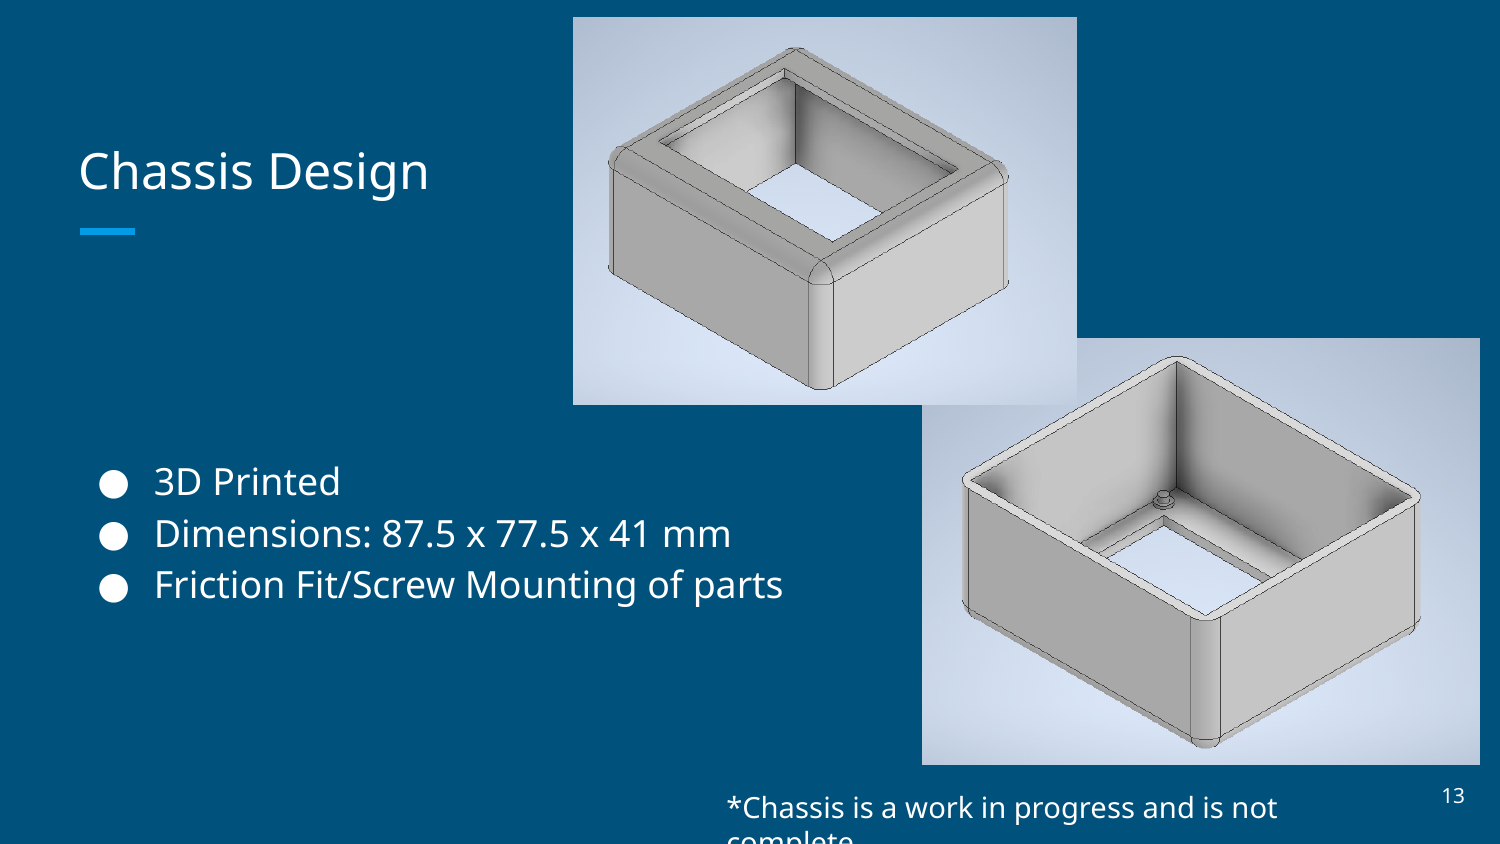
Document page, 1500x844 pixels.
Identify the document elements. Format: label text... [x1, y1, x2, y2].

picture [813, 838, 825, 844]
text_box *Chassis is a work in progress and is not complete [711, 774, 1401, 830]
picture [840, 838, 852, 844]
picture [792, 838, 801, 844]
picture [574, 18, 1479, 764]
title Chassis Design [63, 91, 525, 216]
picture [765, 838, 773, 844]
picture [775, 838, 782, 844]
list 3D Printed Dimensions: 87.5 x 77.5 x 41 mm Friction Fit/Screw Mounting of parts [63, 436, 844, 772]
picture [746, 838, 755, 844]
slide_number 13 [1389, 772, 1480, 830]
picture [828, 834, 836, 844]
picture [729, 838, 738, 844]
